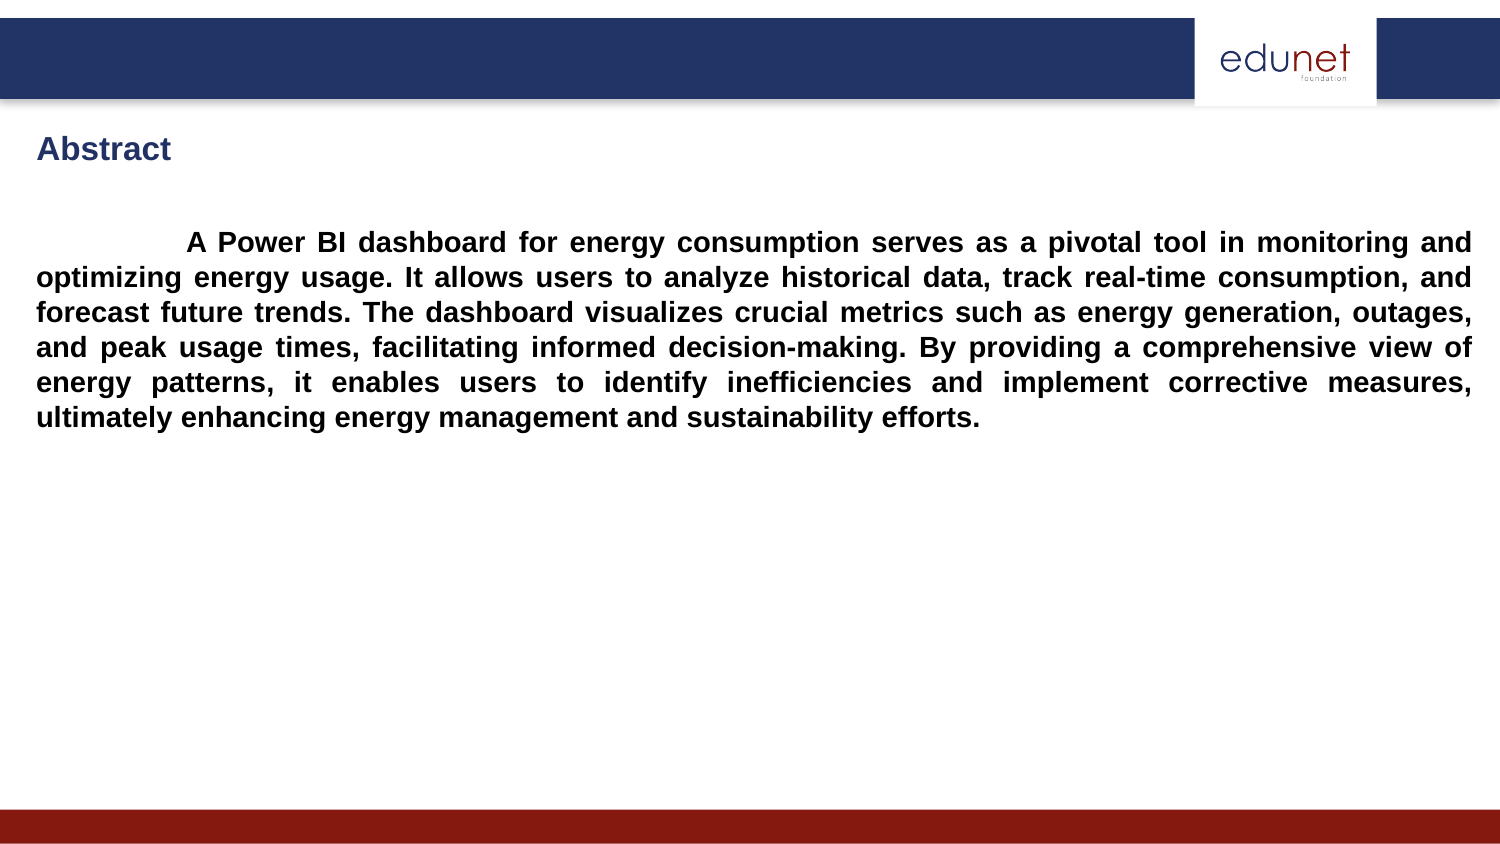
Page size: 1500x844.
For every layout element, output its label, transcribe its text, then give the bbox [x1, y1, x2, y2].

picture [1215, 38, 1356, 86]
text_box A Power BI dashboard for energy consumption serves as a pivotal tool in monitoring and optimizing energy usage. It allows users to analyze historical data, track real-time consumption, and forecast future trends. The dashboard visualizes crucial metrics such as energy generation, outages, and peak usage times, facilitating informed decision-making. By providing a comprehensive view of energy patterns, it enables users to identify inefficiencies and implement corrective measures, ultimately enhancing energy management and sustainability efforts. [20, 173, 1489, 796]
title Abstract [21, 111, 504, 165]
